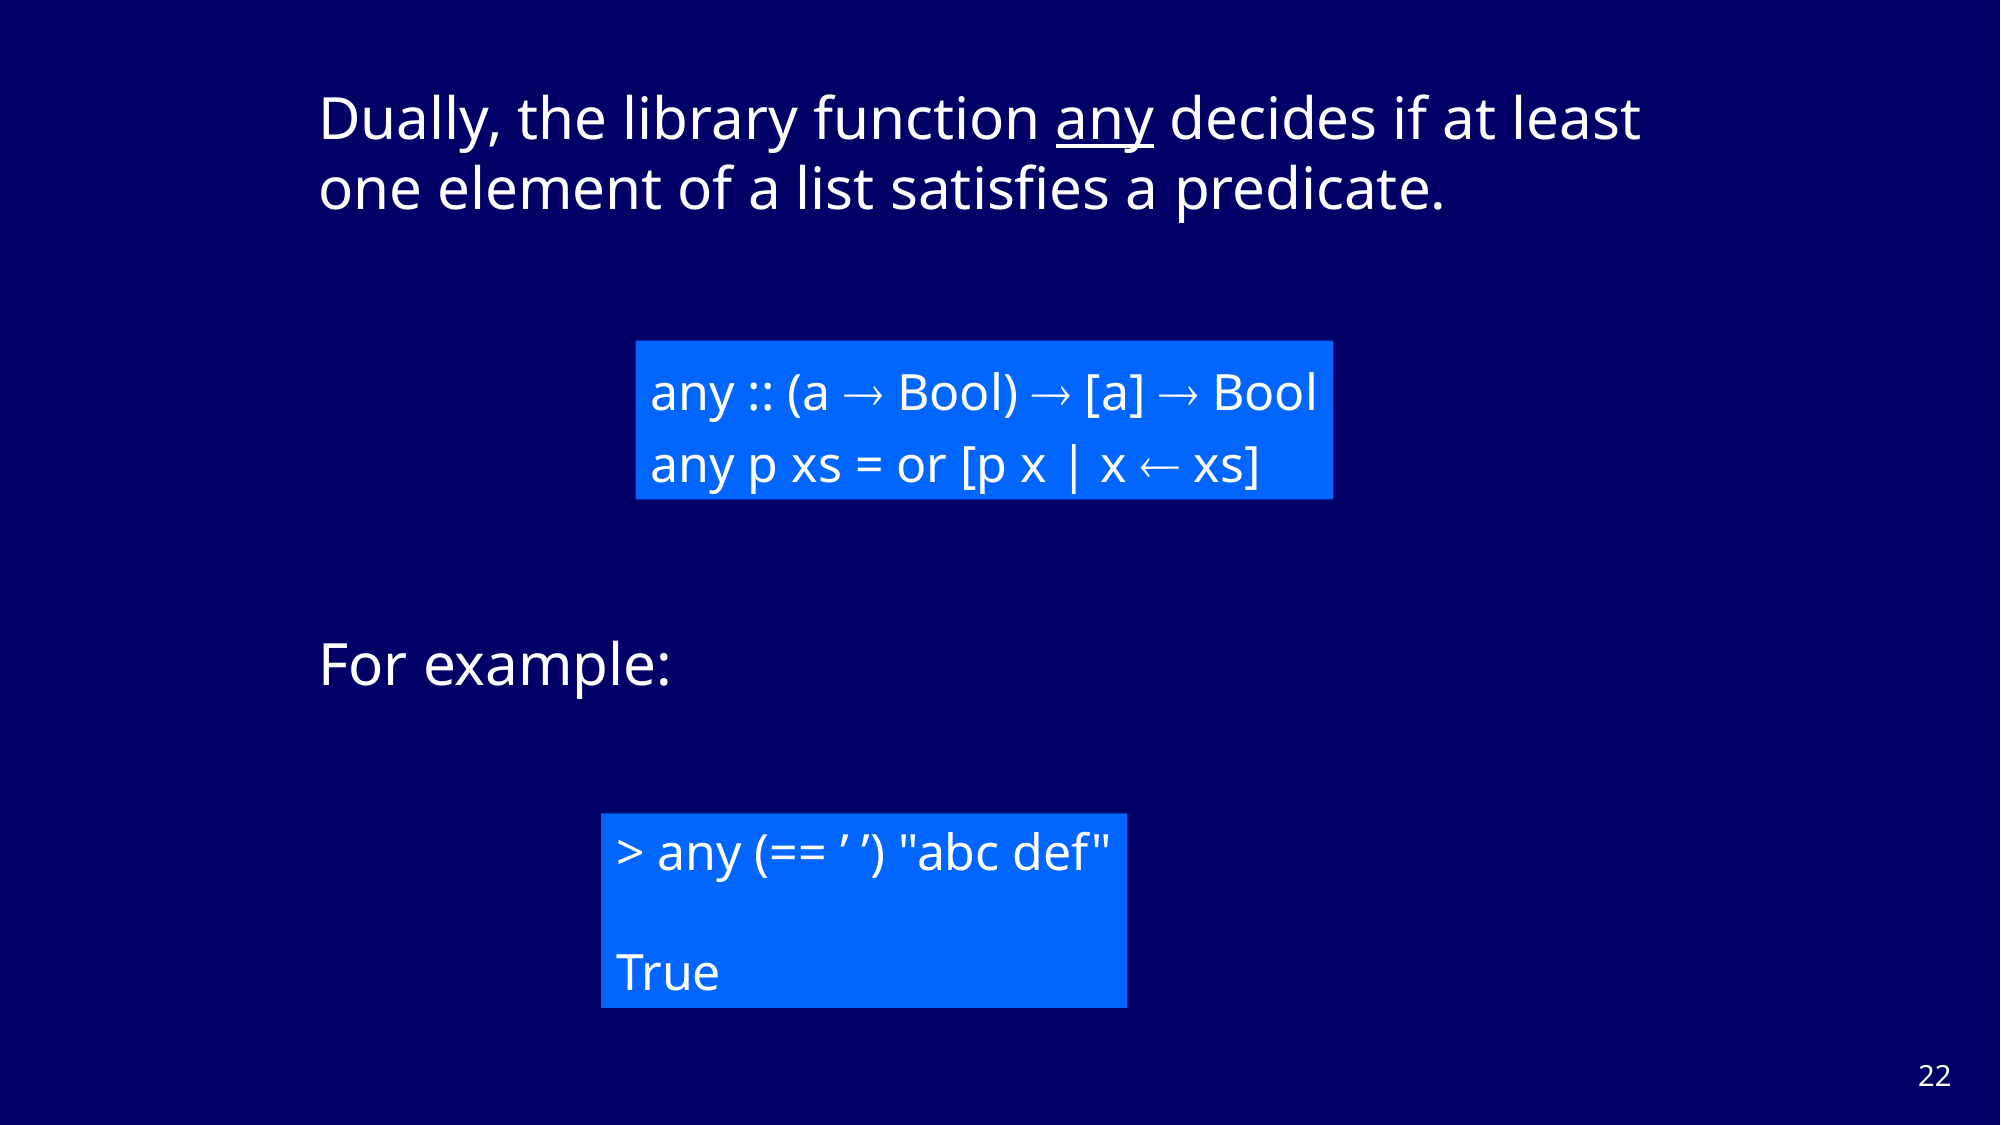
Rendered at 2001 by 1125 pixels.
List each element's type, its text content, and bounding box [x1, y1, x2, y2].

text_box Dually, the library function any decides if at least one element of a list satisfies a predicate. [303, 73, 1710, 229]
text_box any :: (a  Bool)  [a]  Bool any p xs = or [p x | x  xs] [635, 340, 1334, 500]
text_box For example: [303, 619, 1667, 705]
text_box > any (== ’ ’) "abc def" True [601, 813, 1128, 1008]
slide_number 21 [1833, 1049, 1967, 1101]
